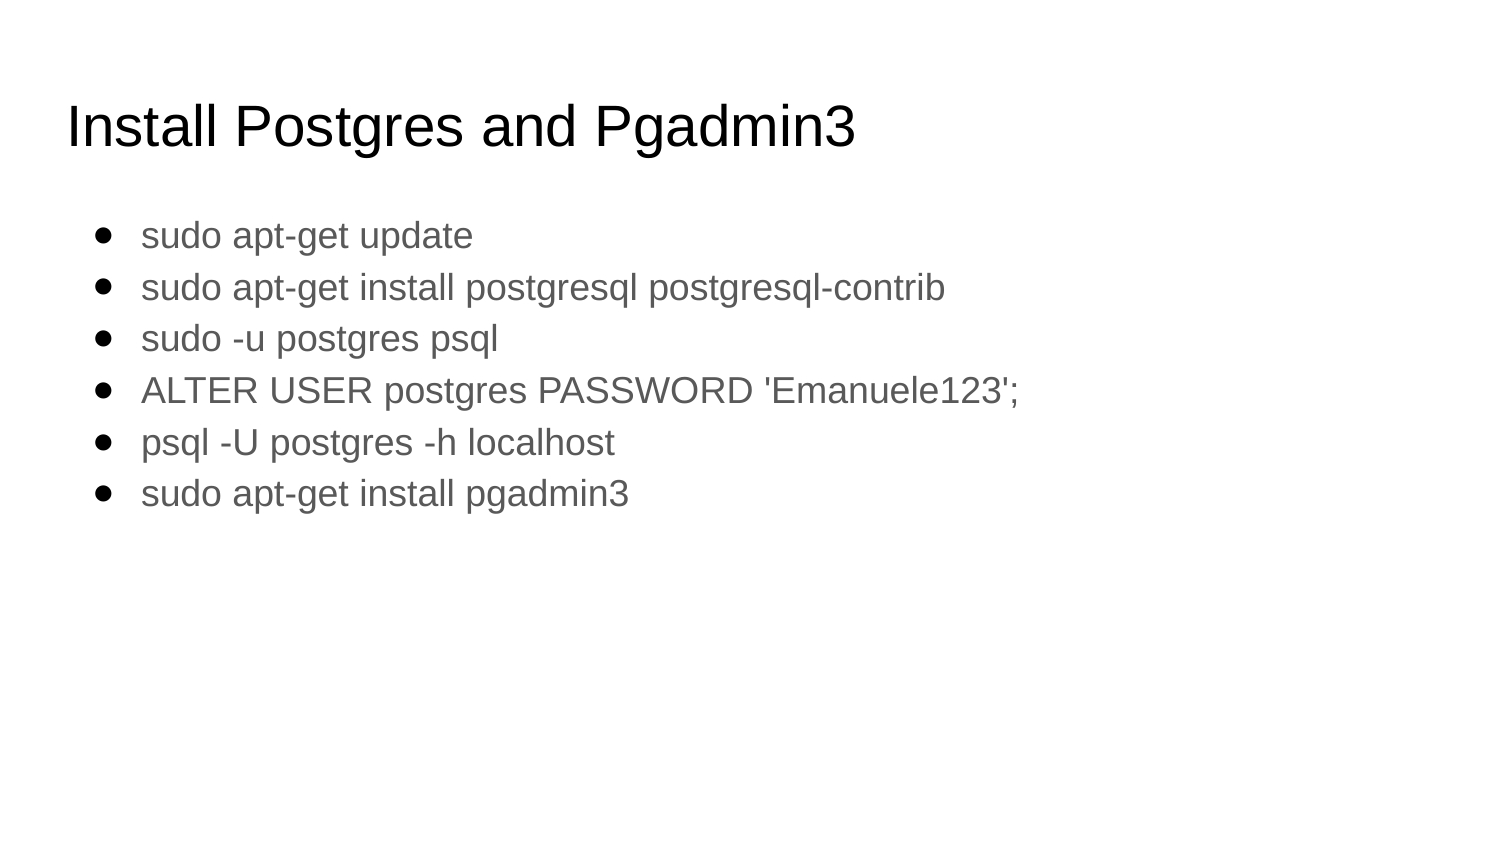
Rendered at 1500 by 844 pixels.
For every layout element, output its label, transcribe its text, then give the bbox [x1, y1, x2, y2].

title Install Postgres and Pgadmin3 [51, 72, 1449, 167]
list sudo apt-get update sudo apt-get install postgresql postgresql-contrib sudo -u postgres psql ALTER USER postgres PASSWORD 'Emanuele123'; psql -U postgres -h localhost sudo apt-get install pgadmin3 [51, 189, 1449, 750]
